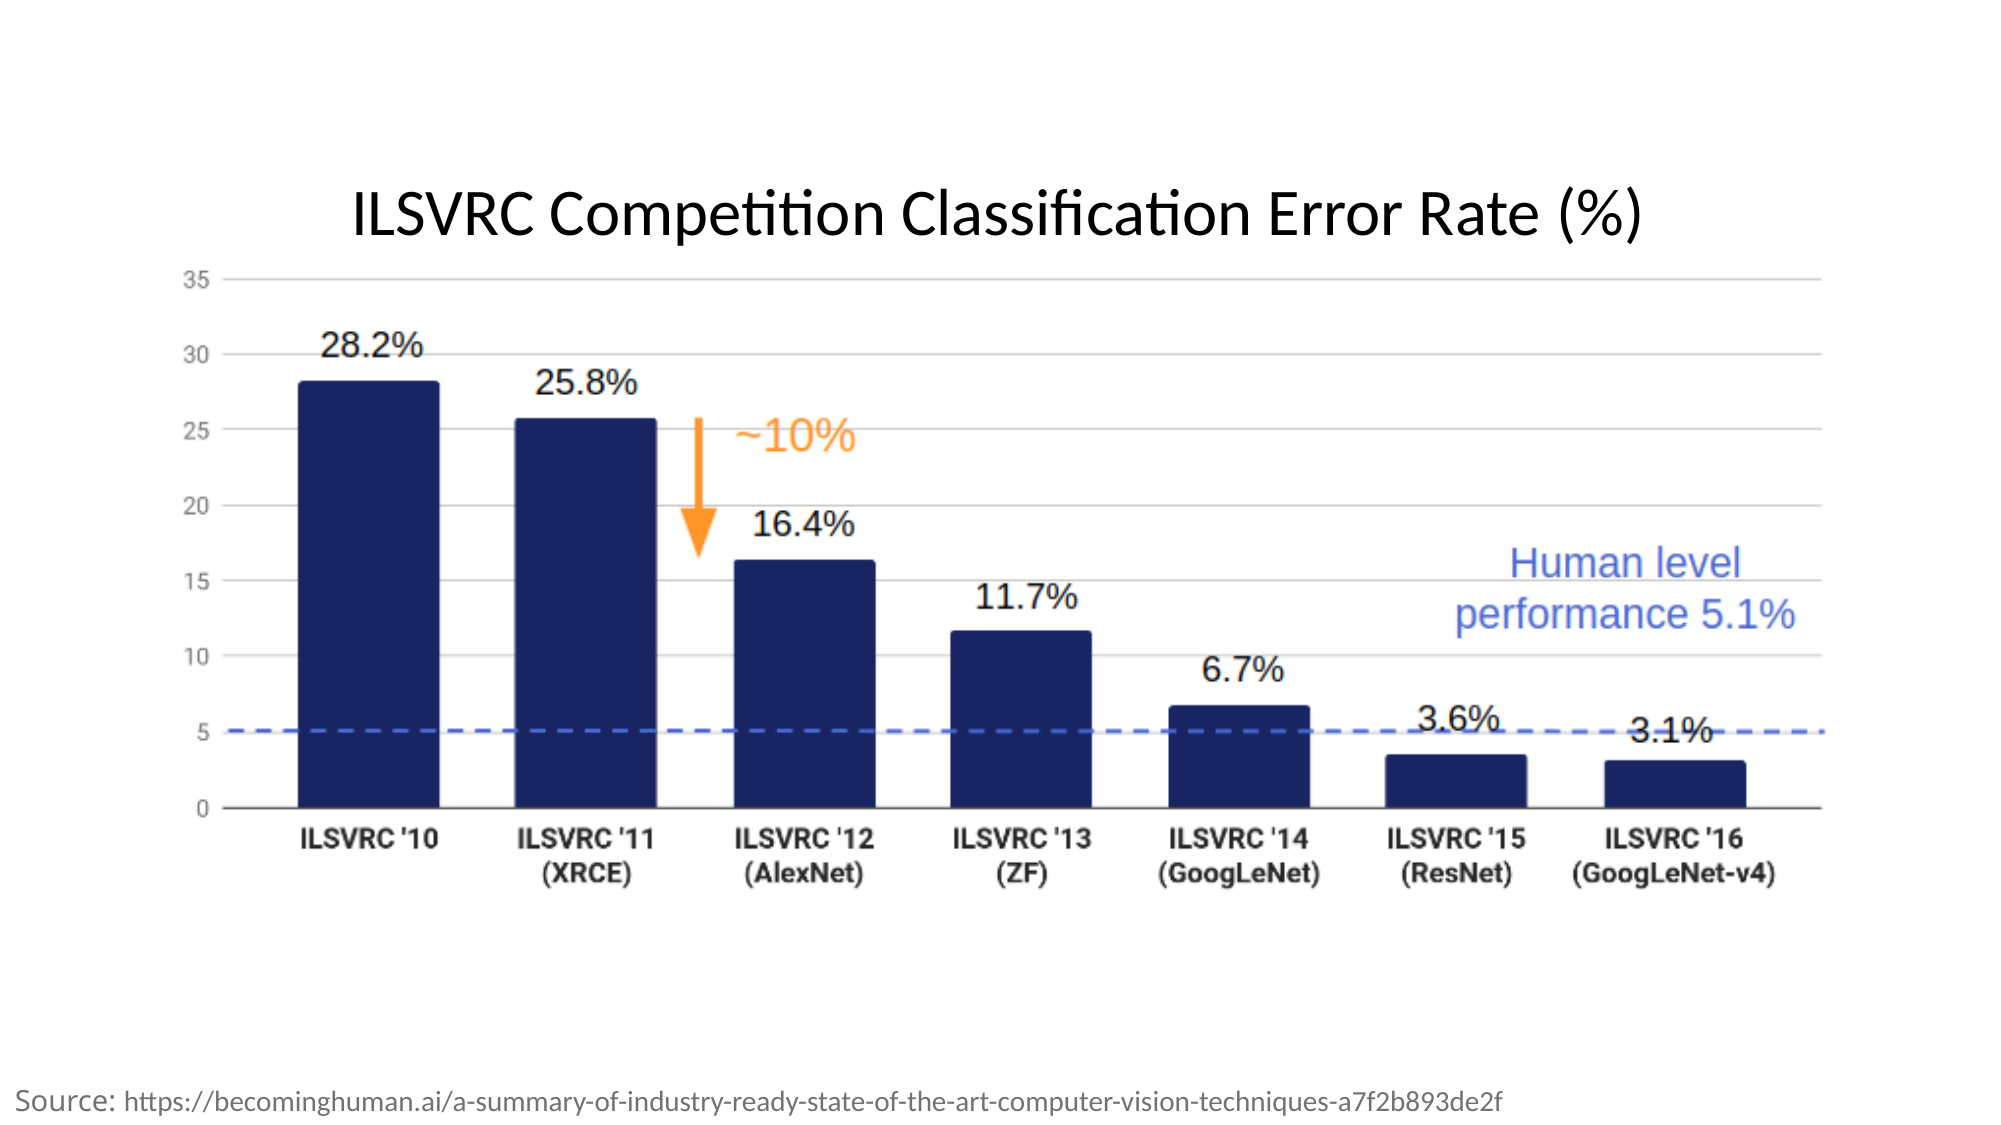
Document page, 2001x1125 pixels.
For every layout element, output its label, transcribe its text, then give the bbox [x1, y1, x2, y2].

picture [151, 161, 1849, 916]
text_box Source: https://becominghuman.ai/a-summary-of-industry-ready-state-of-the-art-computer-vision-techniques-a7f2b893de2f [0, 1074, 2000, 1125]
